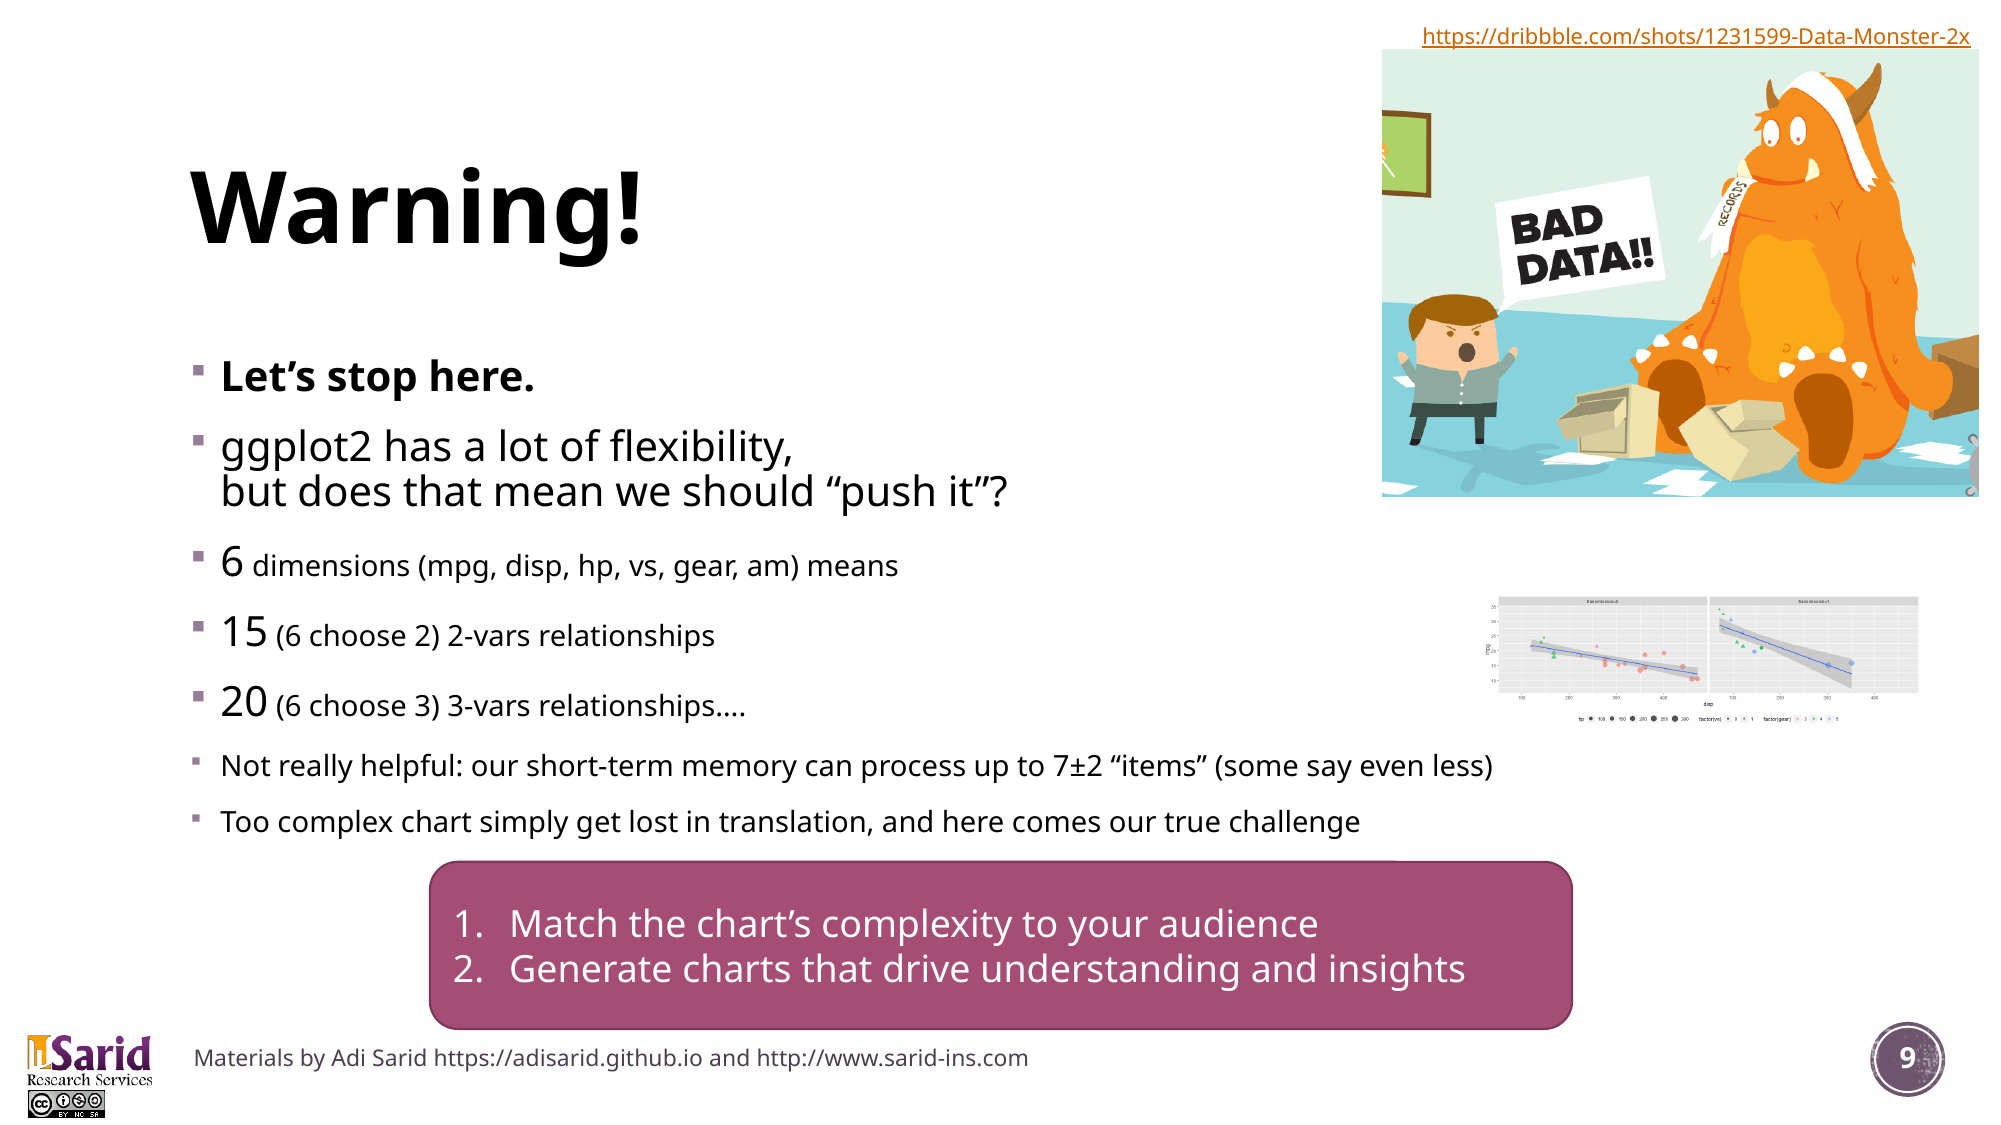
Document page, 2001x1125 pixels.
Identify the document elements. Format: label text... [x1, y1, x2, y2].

footer Materials by Adi Sarid https://adisarid.github.io and http://www.sarid-ins.com [178, 1028, 1217, 1089]
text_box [1342, 18, 1985, 496]
picture [1482, 594, 1921, 728]
text_box Match the chart’s complexity to your audience Generate charts that drive understanding and insights [428, 860, 1574, 1031]
slide_number 9 [1855, 1028, 1961, 1089]
title Warning! [175, 79, 1340, 344]
list Let’s stop here. ggplot2 has a lot of flexibility, but does that mean we should “push it”? 6 dimensions (mpg, disp, hp, vs, gear, am) means 15 (6 choose 2) 2-vars relationships 20 (6 choose 3) 3-vars relationships…. Not really helpful: our short-term memory can process up to 7±2 “items” (some say even less) Too complex chart simply get lost in translation, and here comes our true challenge [175, 348, 1826, 1013]
picture [27, 1035, 152, 1086]
picture [28, 1090, 105, 1118]
